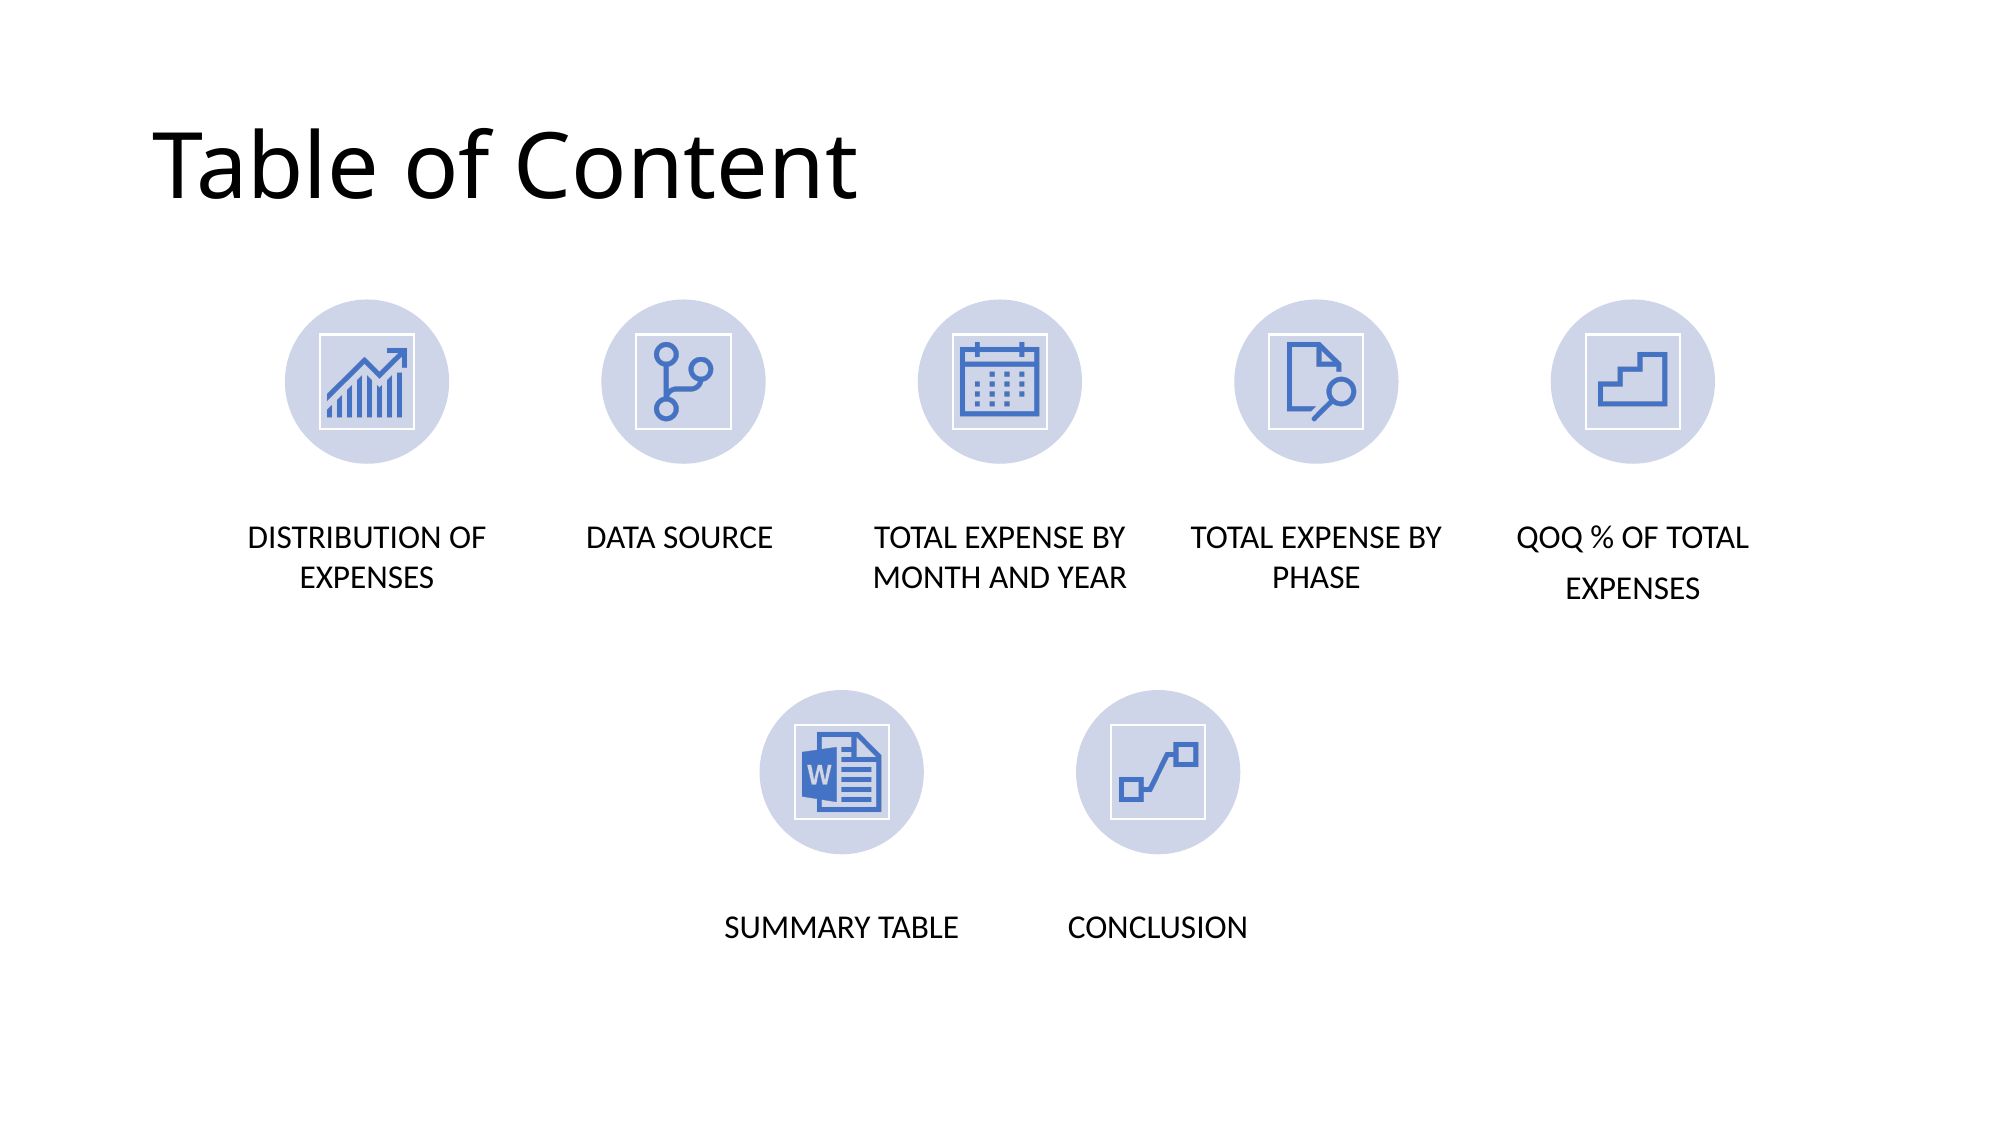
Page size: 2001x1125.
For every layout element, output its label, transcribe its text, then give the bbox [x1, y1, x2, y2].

title Table of Content [137, 59, 1863, 278]
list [137, 299, 1863, 1014]
